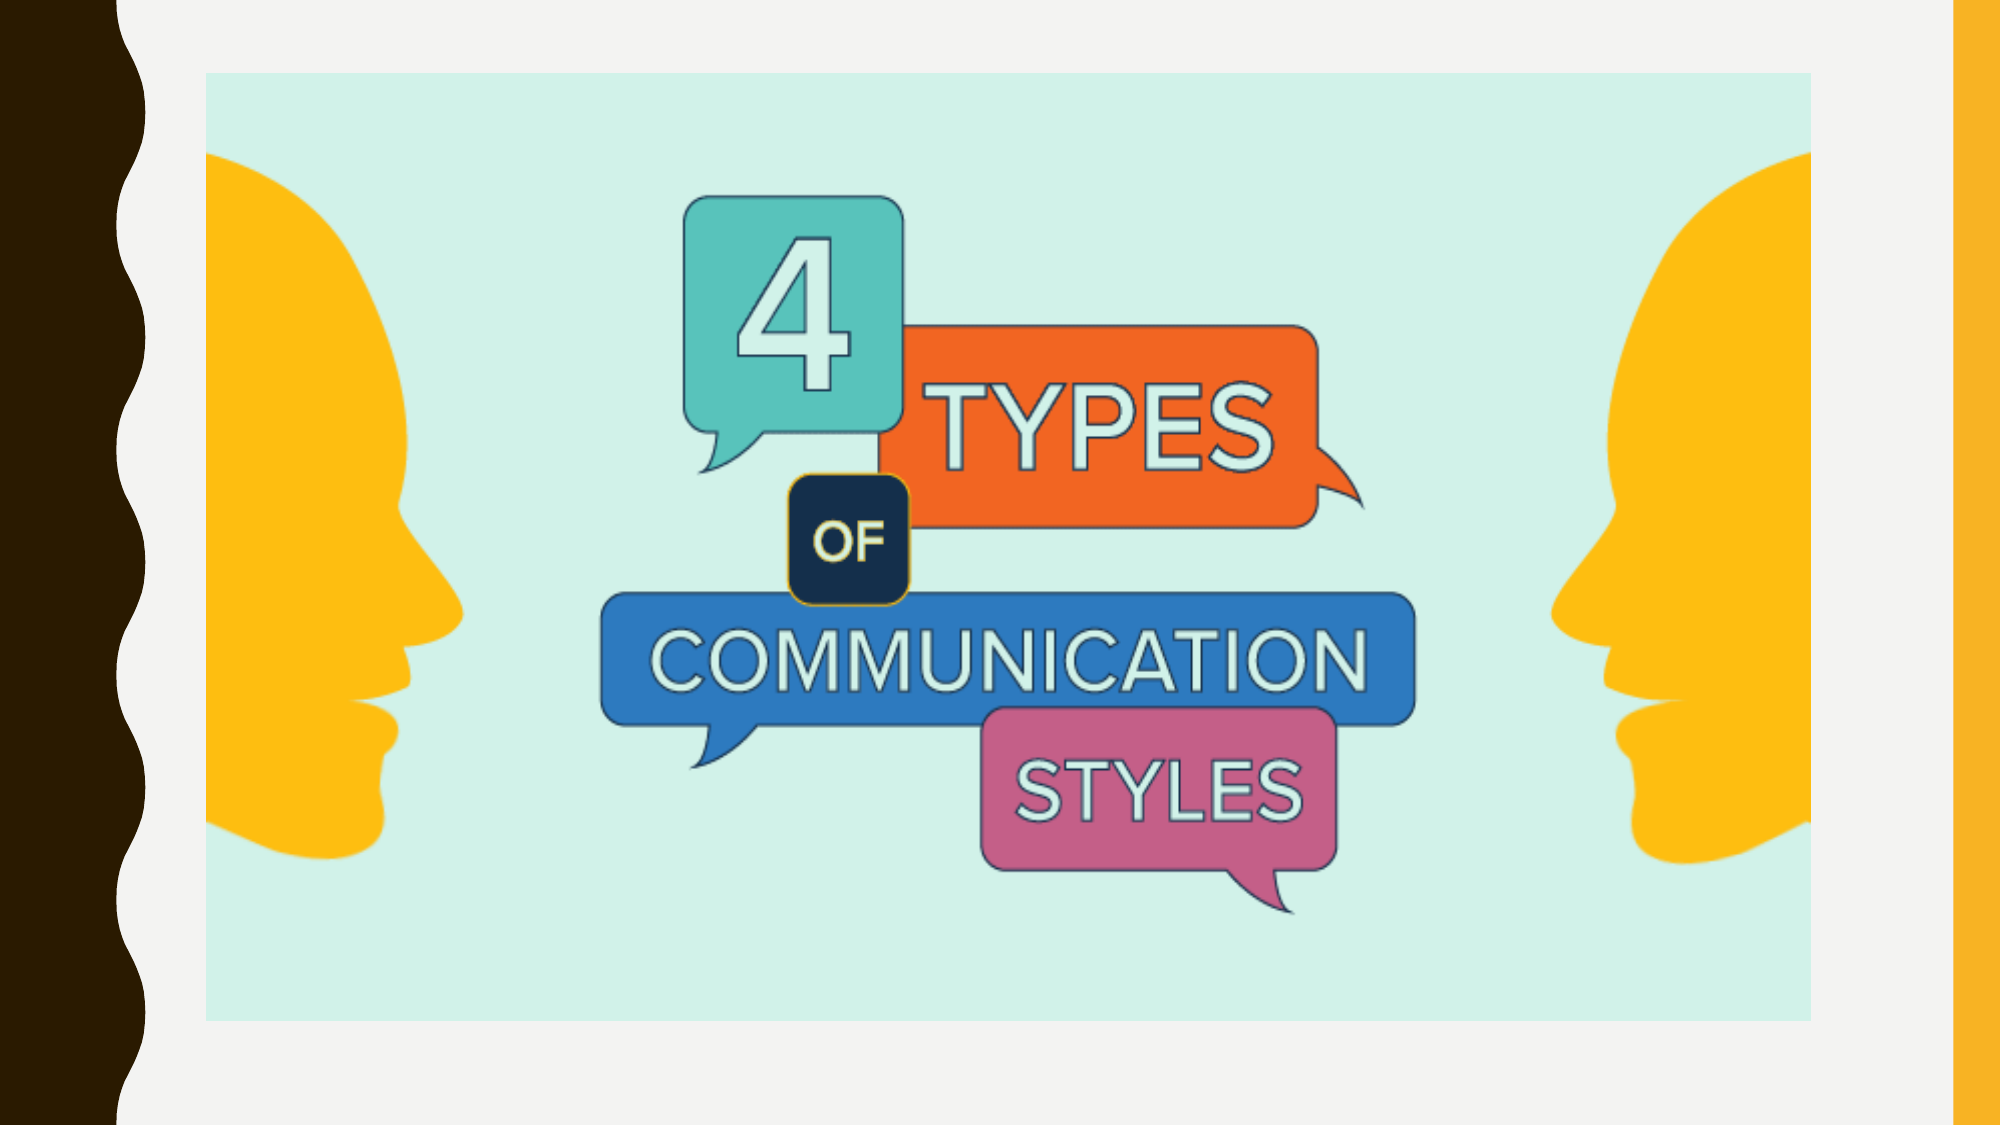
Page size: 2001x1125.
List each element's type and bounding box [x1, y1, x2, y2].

list [206, 73, 1811, 1021]
